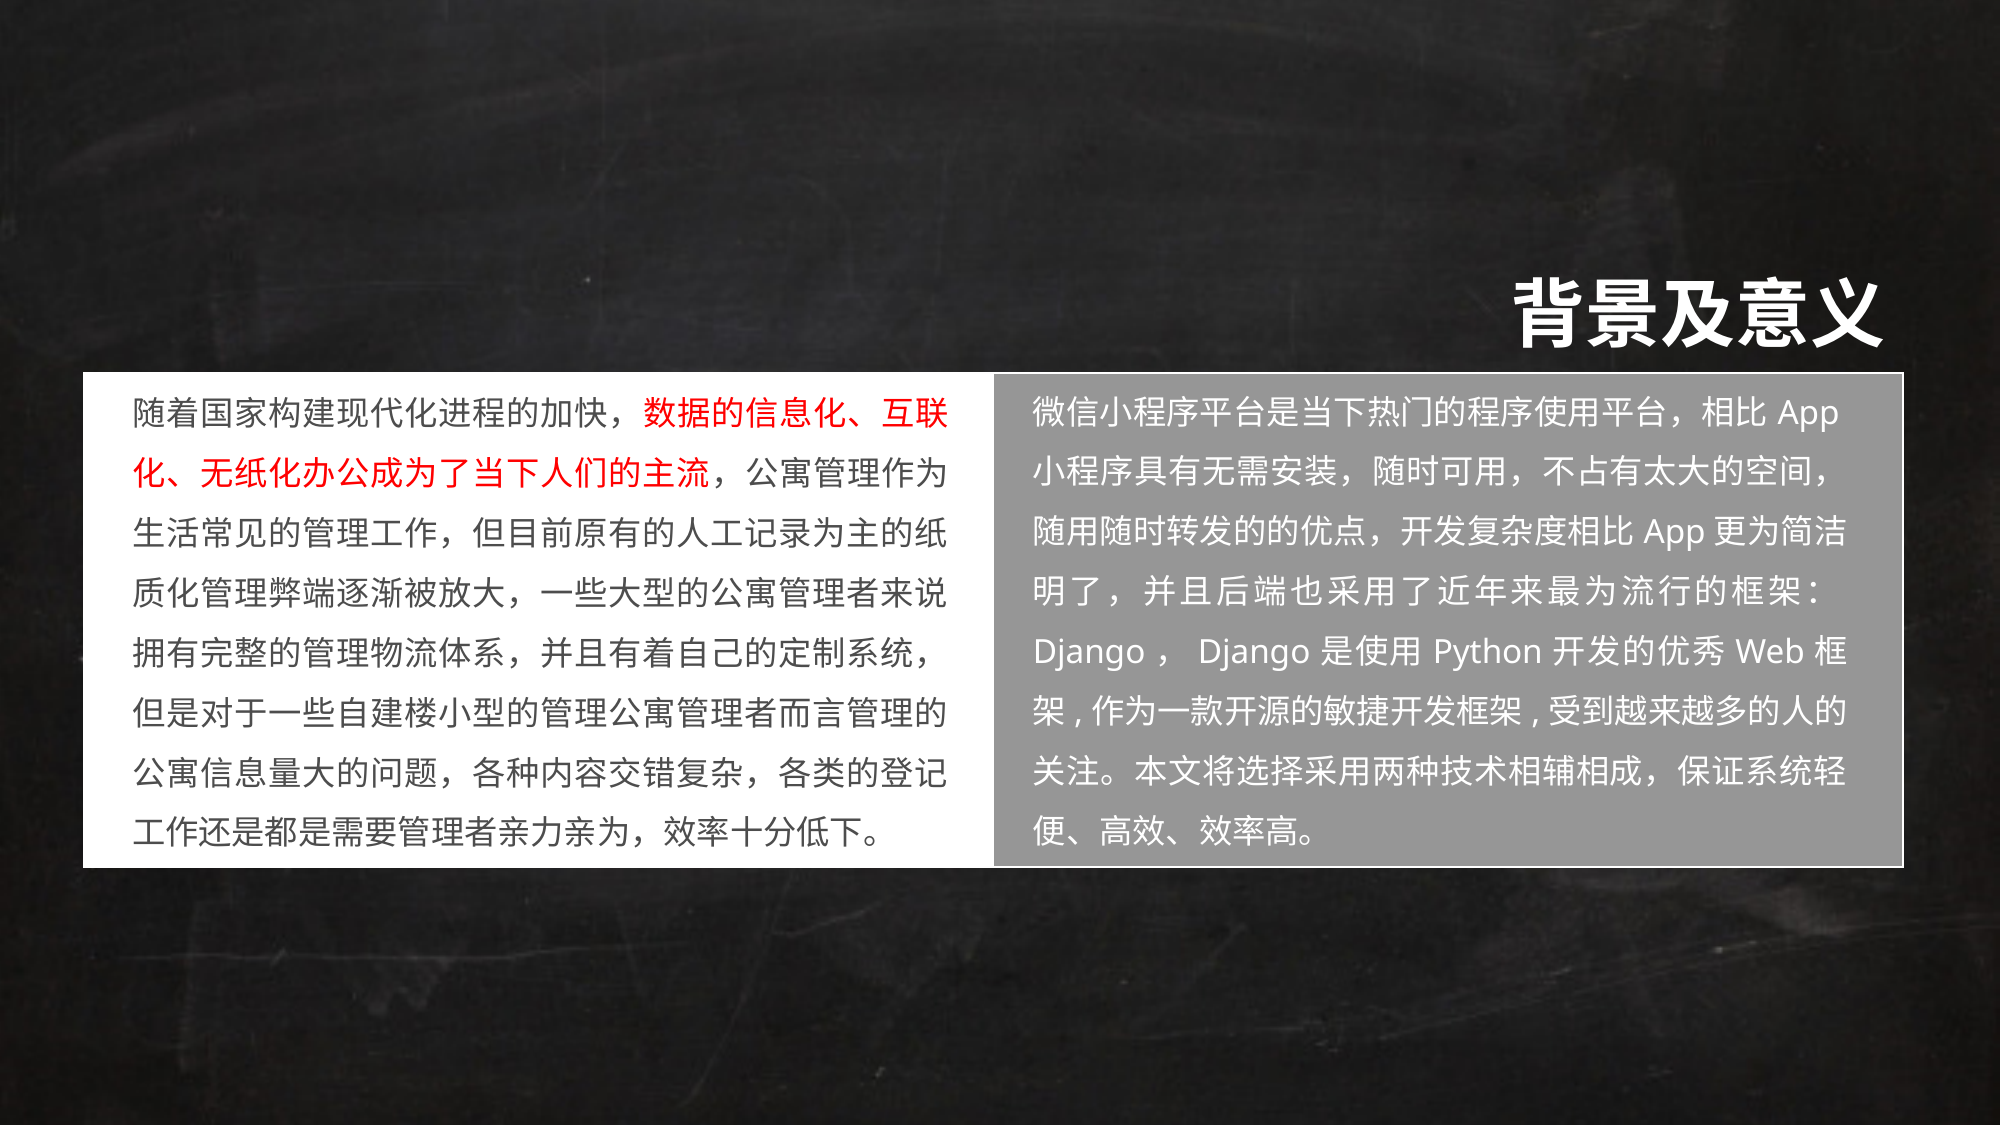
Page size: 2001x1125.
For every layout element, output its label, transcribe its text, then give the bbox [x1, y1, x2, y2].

text_box 随着国家构建现代化进程的加快，数据的信息化、互联化、无纸化办公成为了当下人们的主流，公寓管理作为生活常见的管理工作，但目前原有的人工记录为主的纸质化管理弊端逐渐被放大，一些大型的公寓管理者来说拥有完整的管理物流体系，并且有着自己的定制系统，但是对于一些自建楼小型的管理公寓管理者而言管理的公寓信息量大的问题，各种内容交错复杂，各类的登记工作还是都是需要管理者亲力亲为，效率十分低下。 [117, 364, 965, 859]
picture [0, 0, 2000, 1125]
text_box 微信小程序平台是当下热门的程序使用平台，相比App小程序具有无需安装，随时可用，不占有太大的空间，随用随时转发的的优点，开发复杂度相比App更为简洁明了，并且后端也采用了近年来最为流行的框架：Django，Django是使用Python开发的优秀Web框架,作为一款开源的敏捷开发框架,受到越来越多的人的关注。本文将选择采用两种技术相辅相成，保证系统轻便、高效、效率高。 [1018, 363, 1863, 858]
text_box 背景及意义 [1496, 259, 1901, 365]
text_box [83, 372, 994, 868]
text_box [994, 372, 1904, 868]
